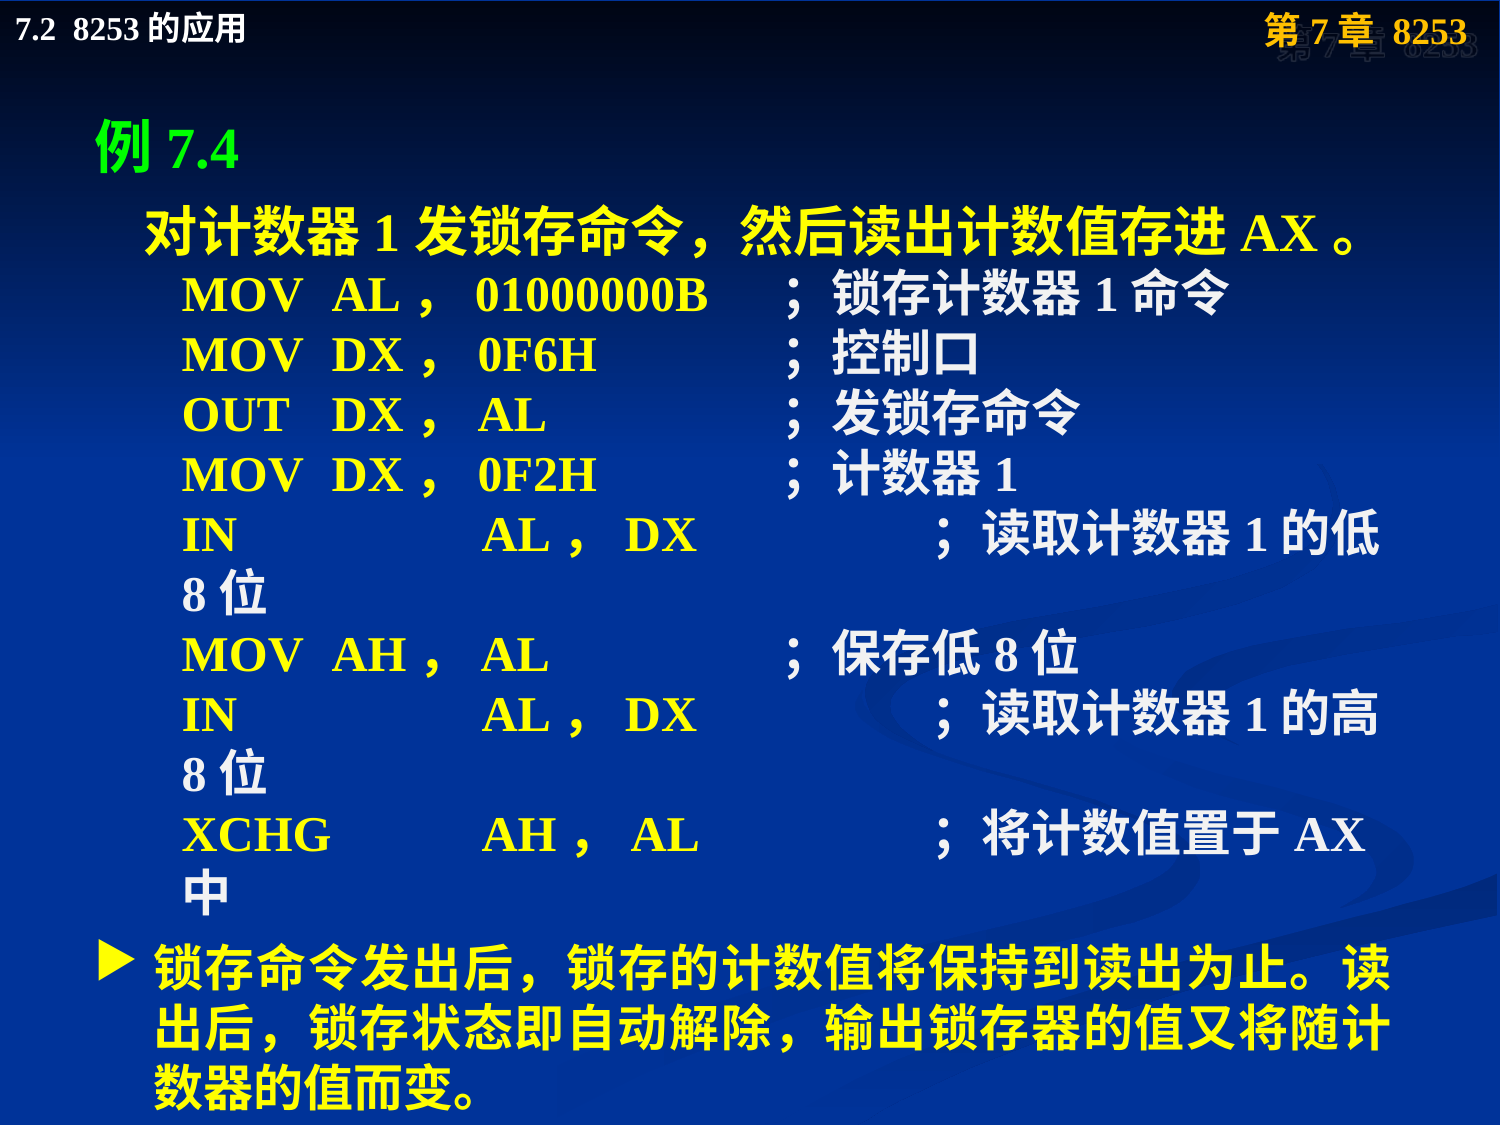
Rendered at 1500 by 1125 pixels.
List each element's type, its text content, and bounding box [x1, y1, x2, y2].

list 例7.4 对计数器1发锁存命令，然后读出计数值存进AX。 MOV AL，01000000B ；锁存计数器1命令 MOV DX，0F6H ；控制口 OUT DX，AL ；发锁存命令 MOV DX，0F2H ；计数器1 IN AL，DX ；读取计数器1的低8位 MOV AH，AL ；保存低8位 IN AL，DX ；读取计数器1的高8位 XCHG AH，AL ；将计数值置于AX中 锁存命令发出后，锁存的计数值将保持到读出为止。读出后，锁存状态即自动解除，输出锁存器的值又将随计数器的值而变。 [78, 102, 1407, 993]
